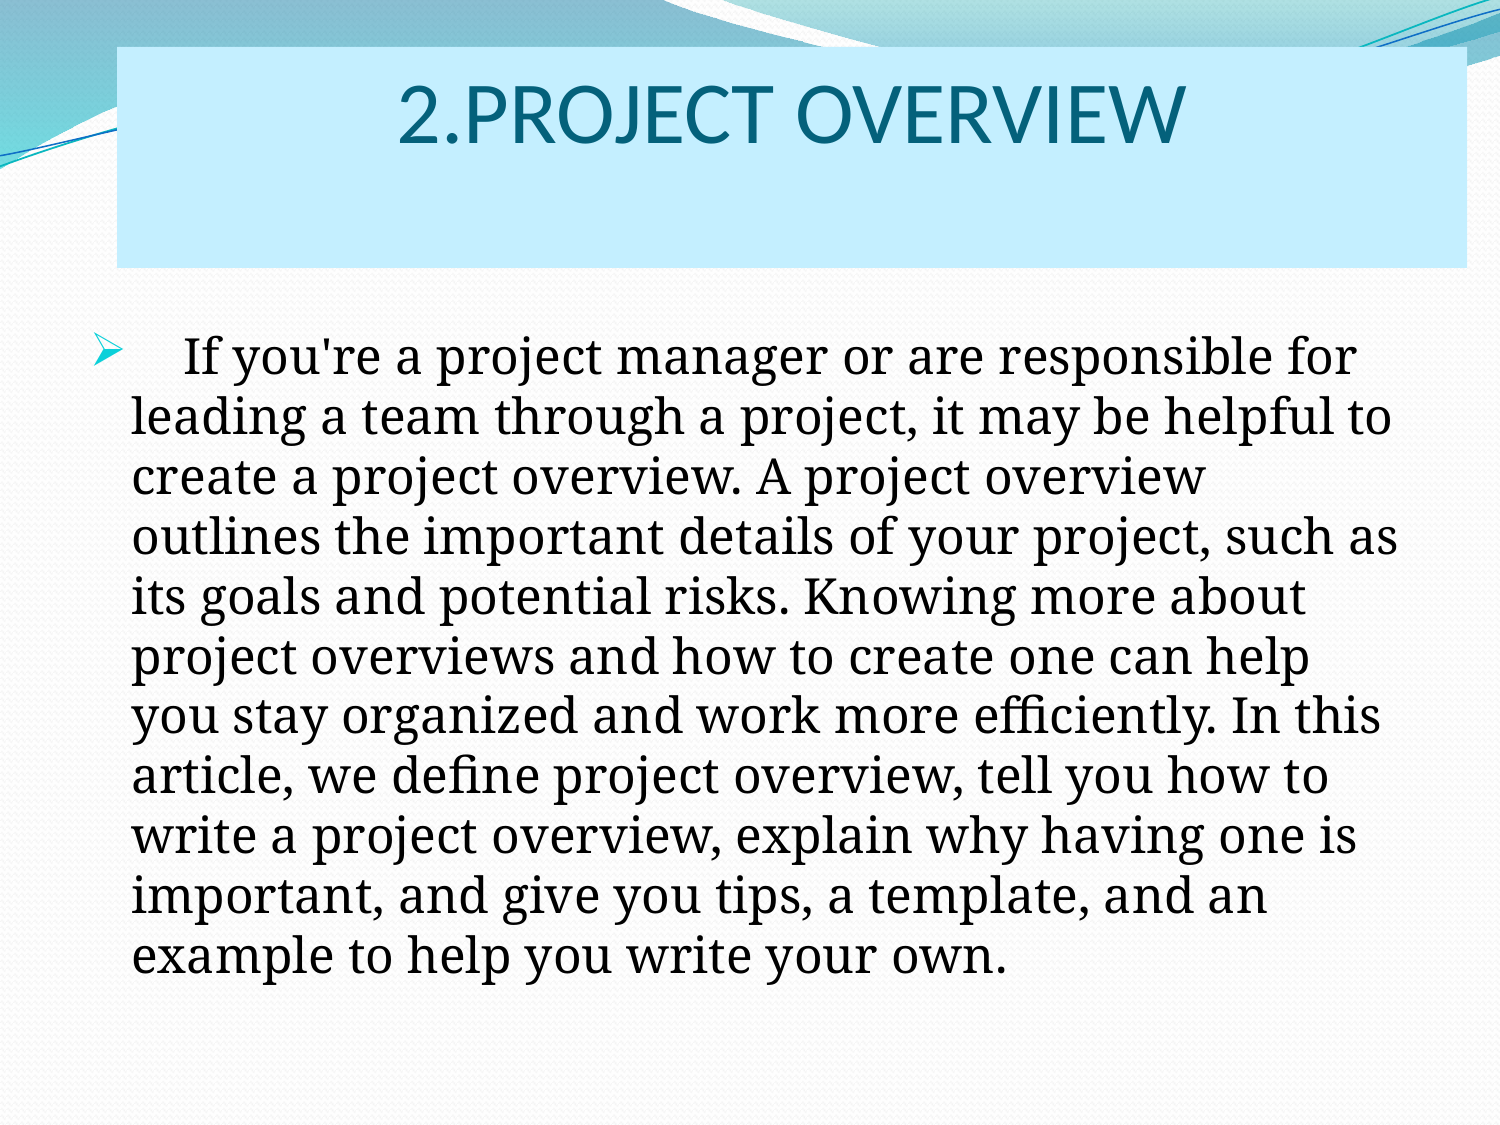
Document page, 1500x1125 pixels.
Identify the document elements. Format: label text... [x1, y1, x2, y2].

title 2.PROJECT OVERVIEW [117, 46, 1468, 268]
list If you're a project manager or are responsible for leading a team through a project, it may be helpful to create a project overview. A project overview outlines the important details of your project, such as its goals and potential risks. Knowing more about project overviews and how to create one can help you stay organized and work more efficiently. In this article, we define project overview, tell you how to write a project overview, explain why having one is important, and give you tips, a template, and an example to help you write your own. [75, 317, 1425, 1038]
